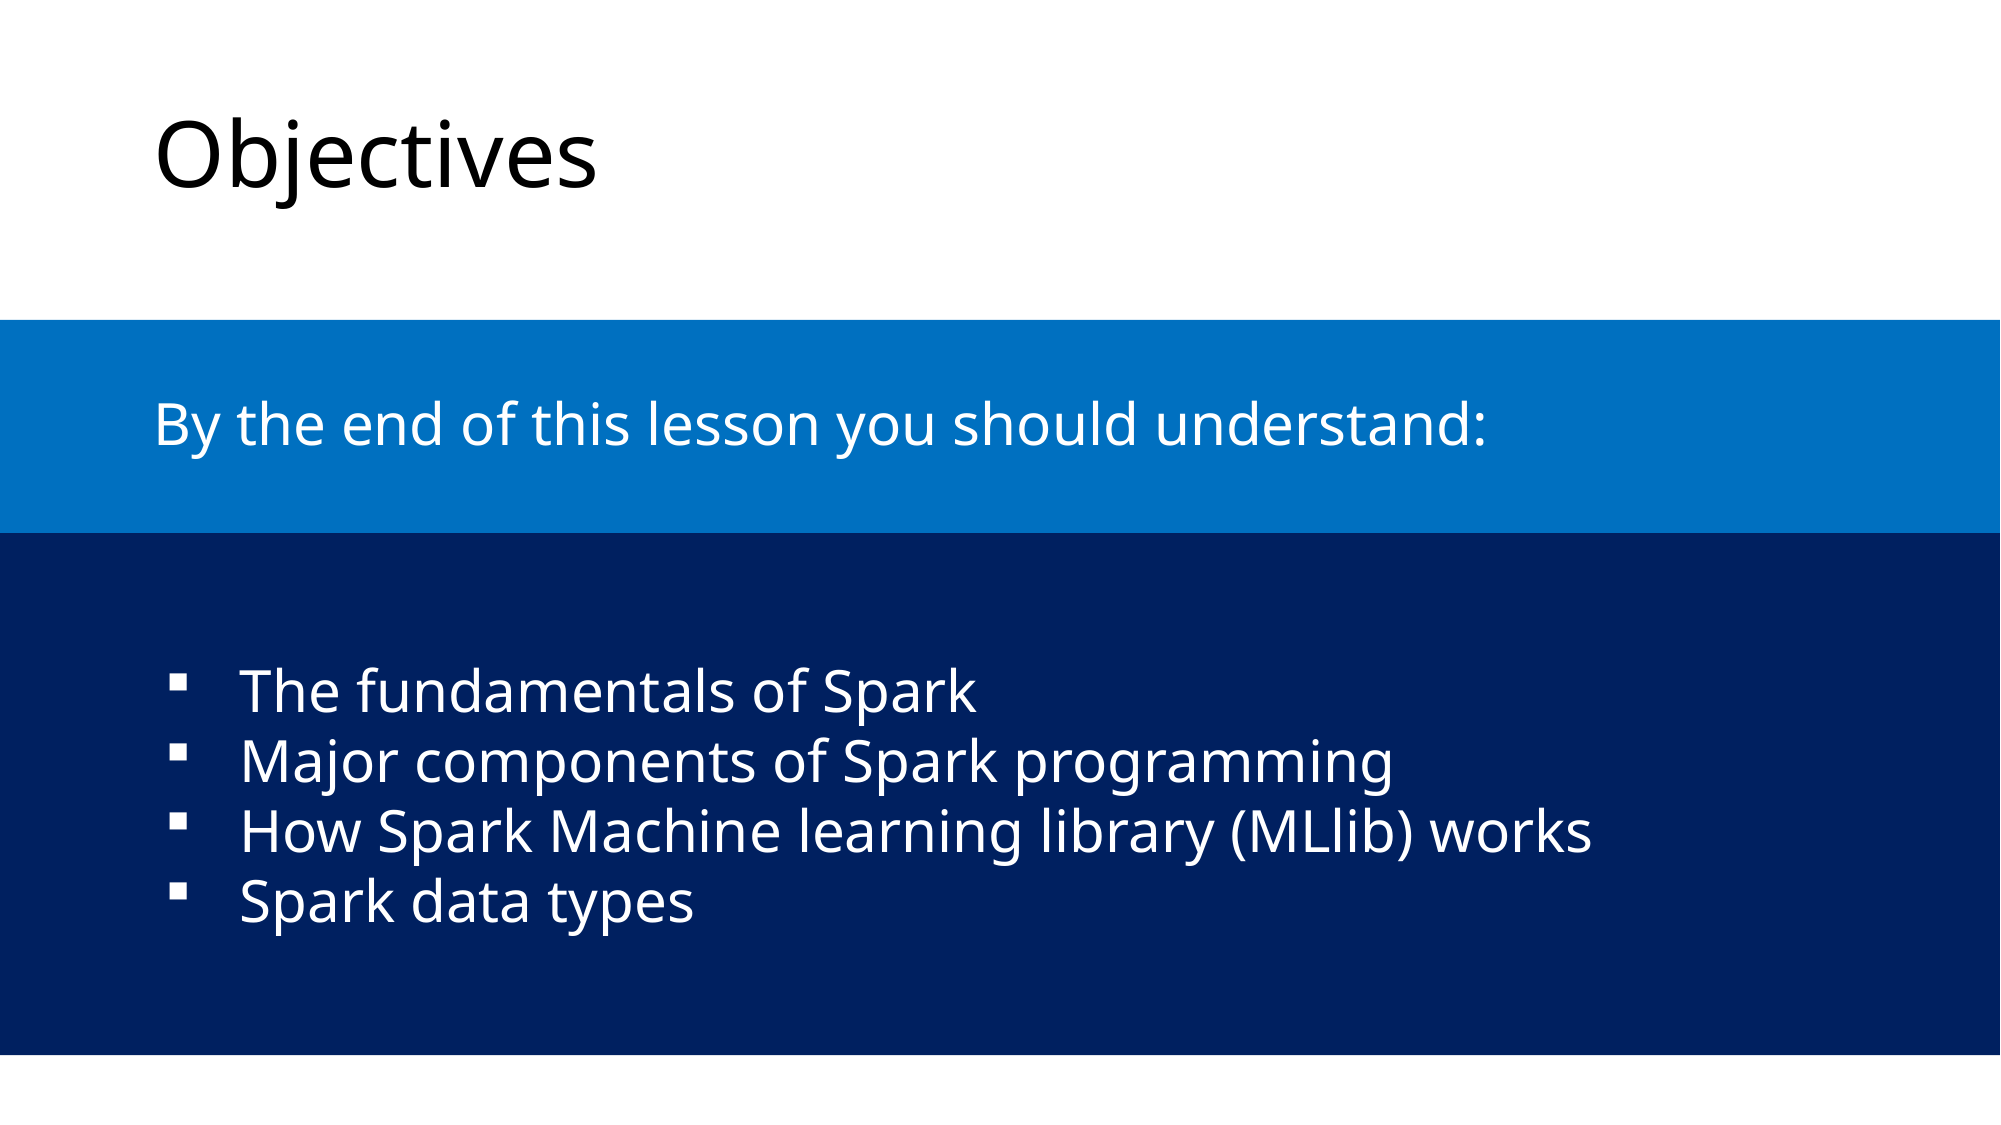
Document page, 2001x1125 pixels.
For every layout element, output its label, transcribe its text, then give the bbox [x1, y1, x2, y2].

text_box Objectives [138, 88, 951, 213]
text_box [0, 319, 2000, 1056]
